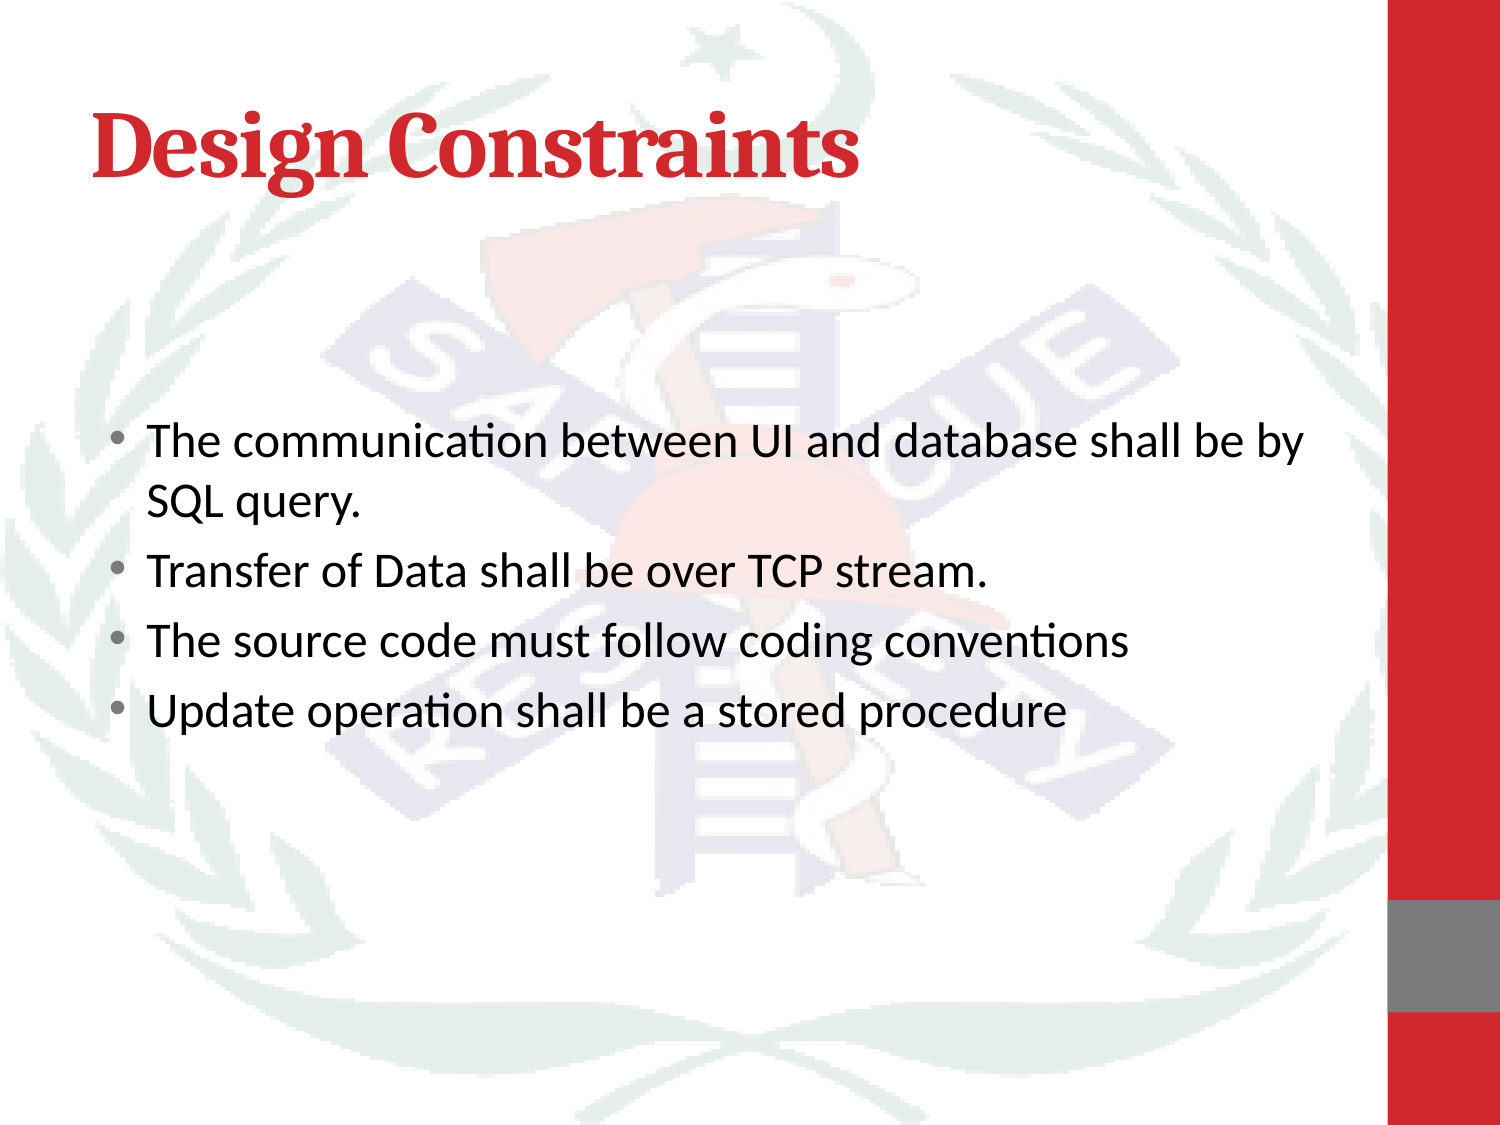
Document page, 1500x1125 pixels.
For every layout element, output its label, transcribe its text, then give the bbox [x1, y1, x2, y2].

list The communication between UI and database shall be by SQL query. Transfer of Data shall be over TCP stream. The source code must follow coding conventions Update operation shall be a stored procedure [75, 399, 1325, 1050]
title Design Constraints [75, 45, 1325, 233]
